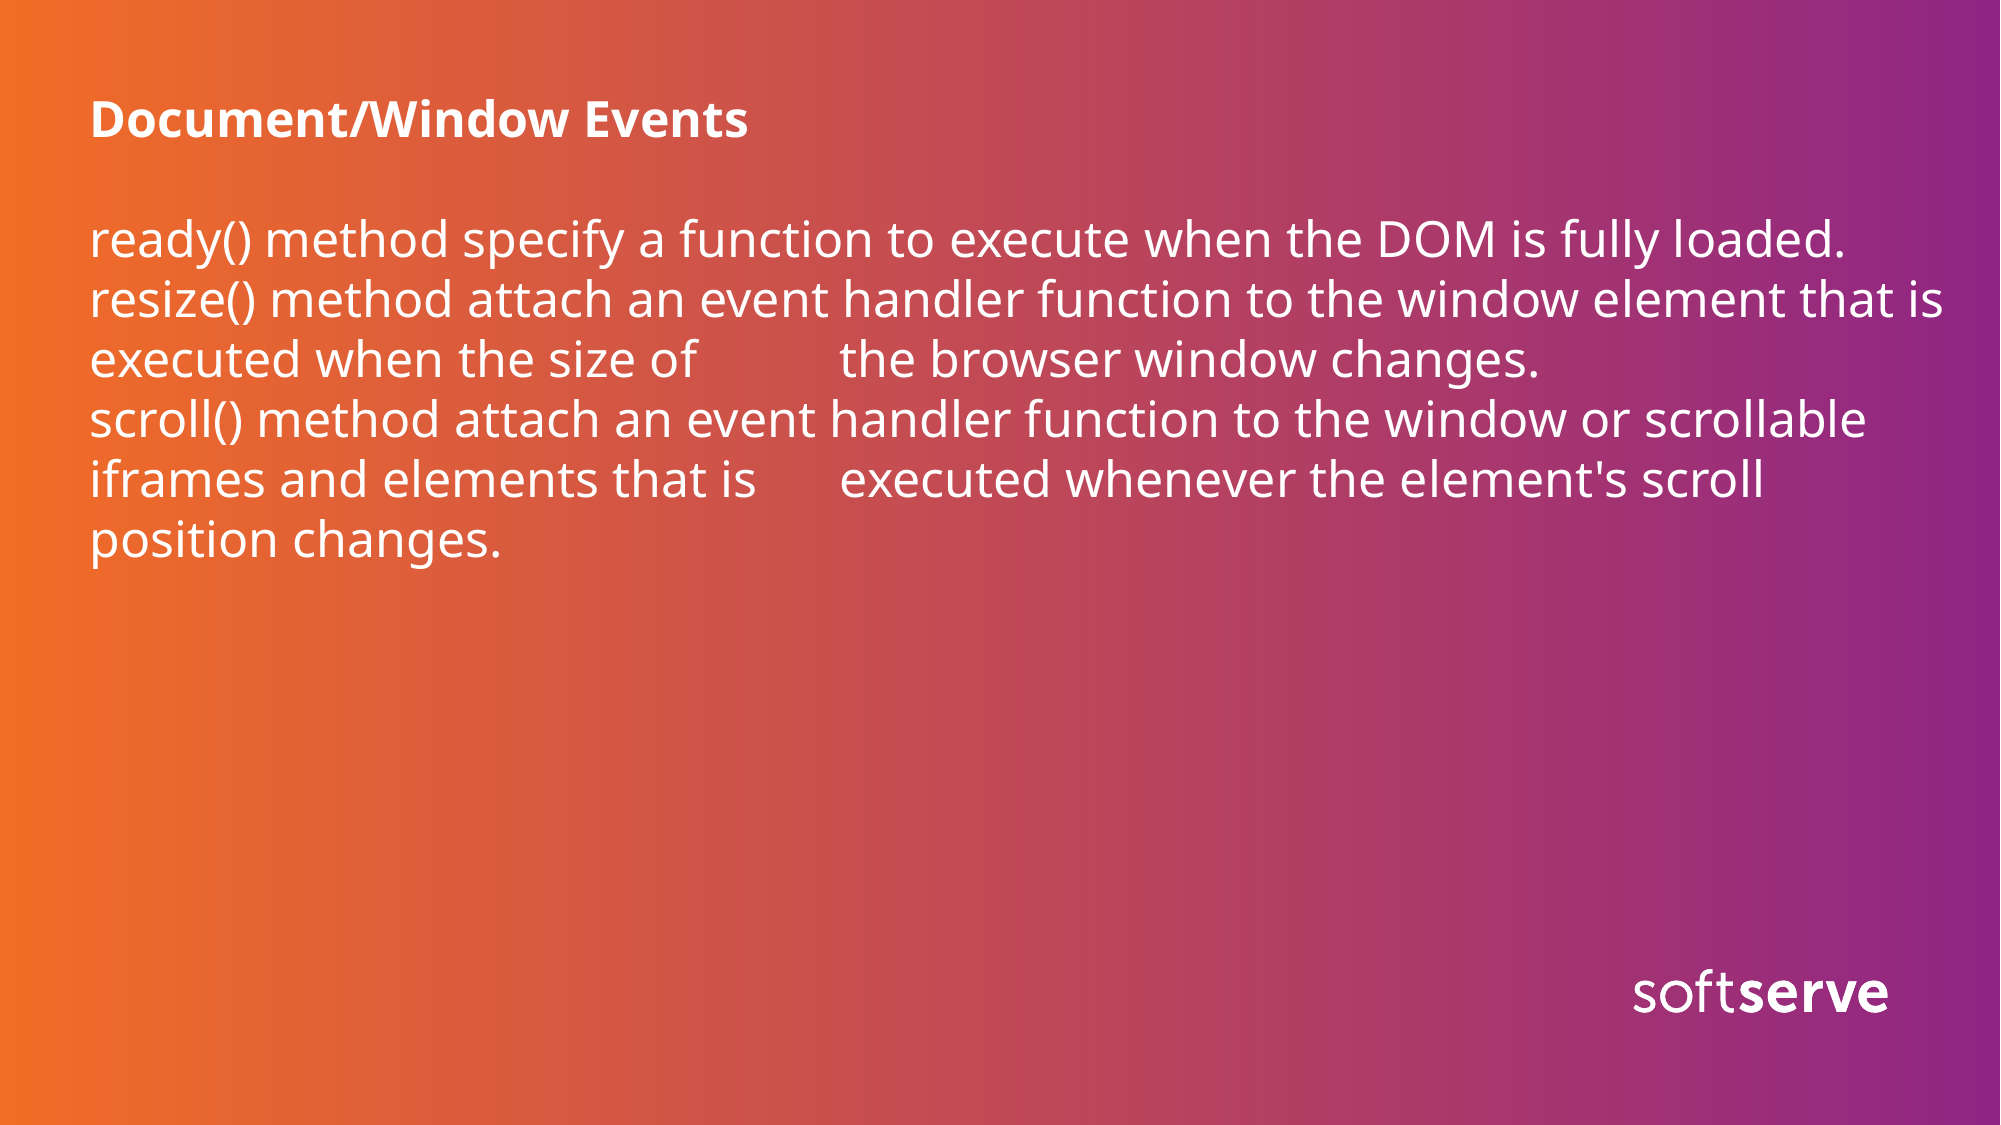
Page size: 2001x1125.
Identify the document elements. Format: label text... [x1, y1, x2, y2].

text_box Document/Window Events ready() method specify a function to execute when the DOM is fully loaded. resize() method attach an event handler function to the window element that is executed when the size of the browser window changes. scroll() method attach an event handler function to the window or scrollable iframes and elements that is executed whenever the element's scroll position changes. [74, 79, 1978, 635]
